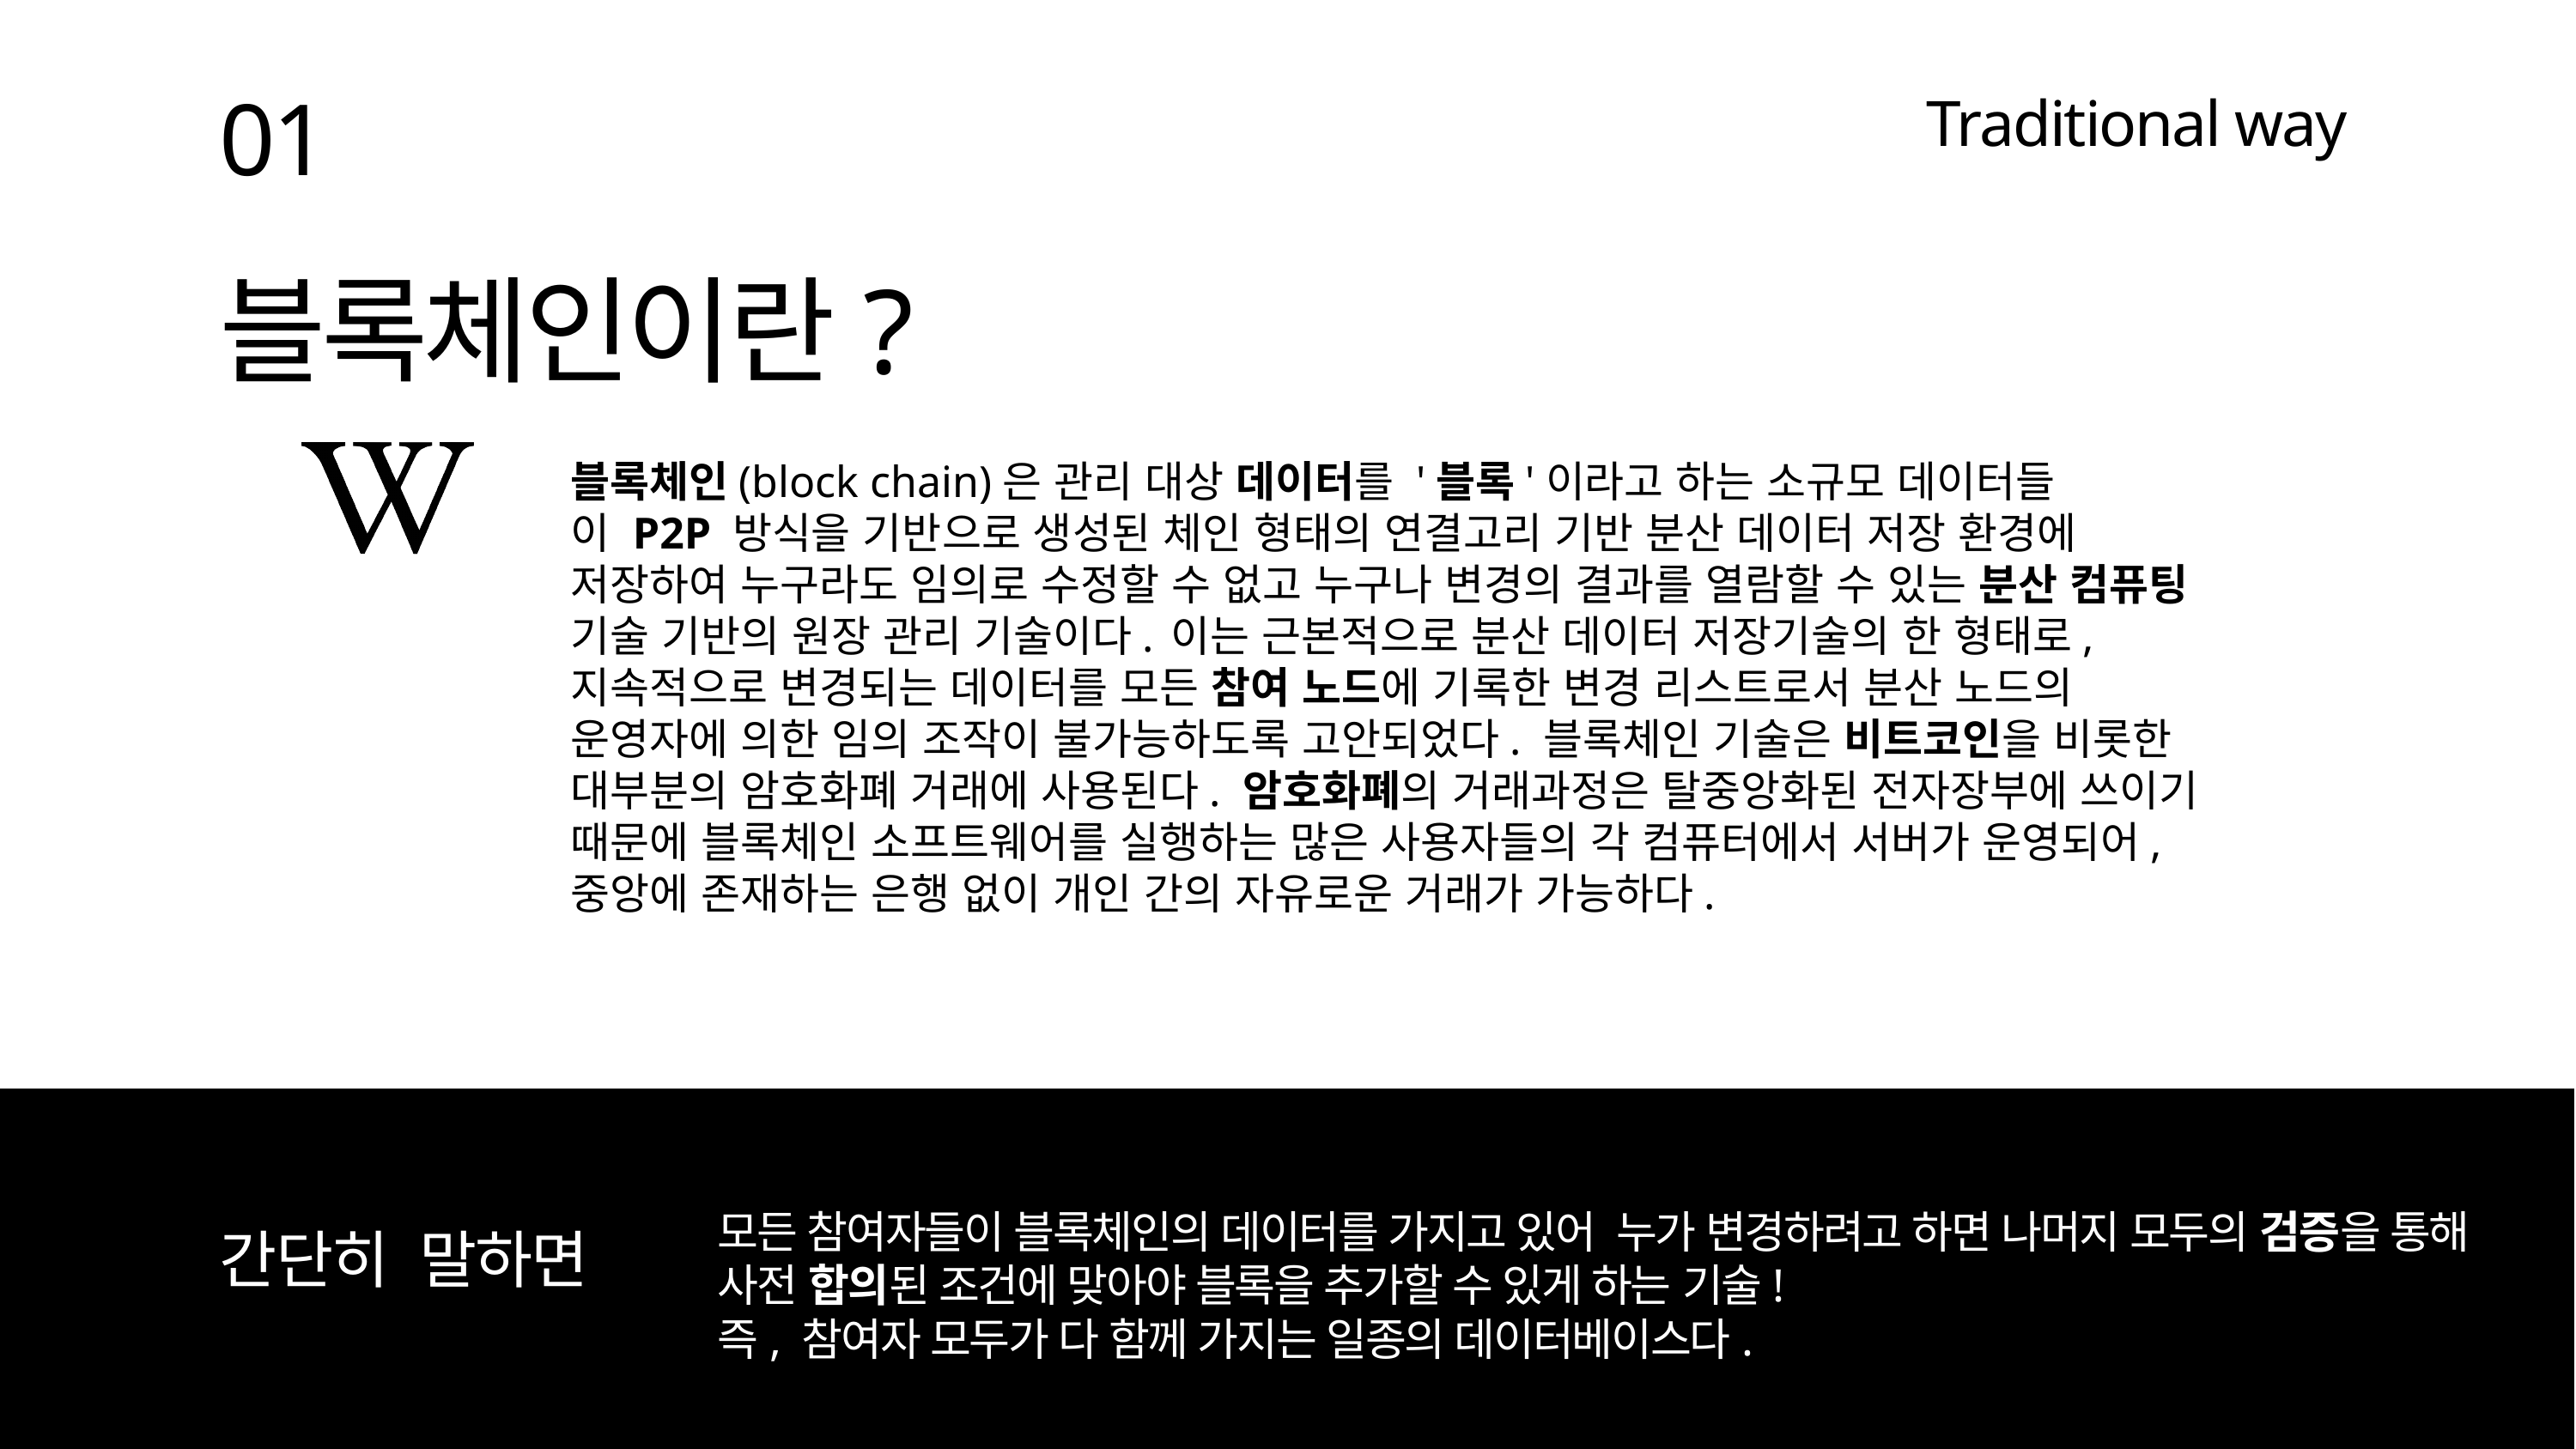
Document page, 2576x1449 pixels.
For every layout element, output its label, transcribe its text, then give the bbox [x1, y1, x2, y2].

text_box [0, 1088, 2576, 1449]
text_box Traditional way [1733, 76, 2360, 165]
text_box 블록체인이란? [207, 251, 1263, 403]
picture [301, 411, 475, 585]
text_box 01 [207, 70, 388, 202]
text_box 블록체인(block chain)은 관리 대상 데이터를 '블록'이라고 하는 소규모 데이터들이 P2P 방식을 기반으로 생성된 체인 형태의 연결고리 기반 분산 데이터 저장 환경에 저장하여 누구라도 임의로 수정할 수 없고 누구나 변경의 결과를 열람할 수 있는 분산 컴퓨팅 기술 기반의 원장 관리 기술이다. 이는 근본적으로 분산 데이터 저장기술의 한 형태로, 지속적으로 변경되는 데이터를 모든 참여 노드에 기록한 변경 리스트로서 분산 노드의 운영자에 의한 임의 조작이 불가능하도록 고안되었다. 블록체인 기술은 비트코인을 비롯한 대부분의 암호화폐 거래에 사용된다. 암호화폐의 거래과정은 탈중앙화된 전자장부에 쓰이기 때문에 블록체인 소프트웨어를 실행하는 많은 사용자들의 각 컴퓨터에서 서버가 운영되어, 중앙에 존재하는 은행 없이 개인 간의 자유로운 거래가 가능하다. [558, 448, 2236, 925]
